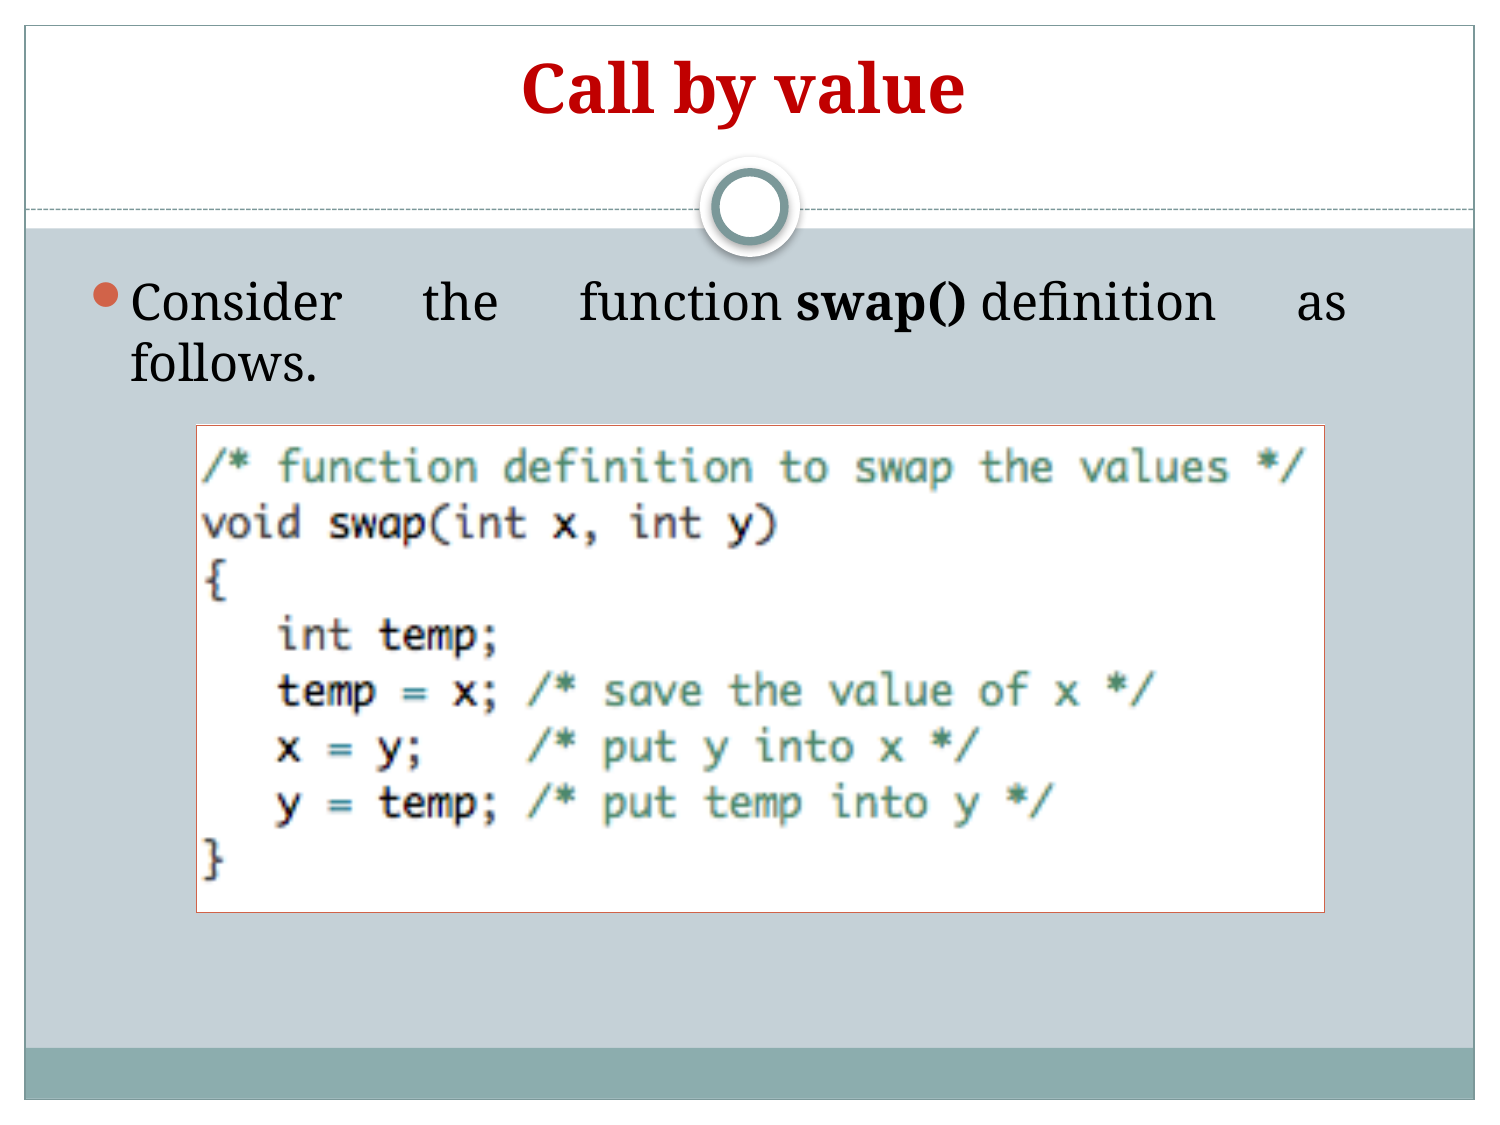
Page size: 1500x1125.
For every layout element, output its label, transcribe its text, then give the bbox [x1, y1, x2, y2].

list Consider the function swap() definition as follows. [75, 262, 1363, 400]
picture [196, 424, 1326, 913]
title Call by value [75, 33, 1413, 135]
